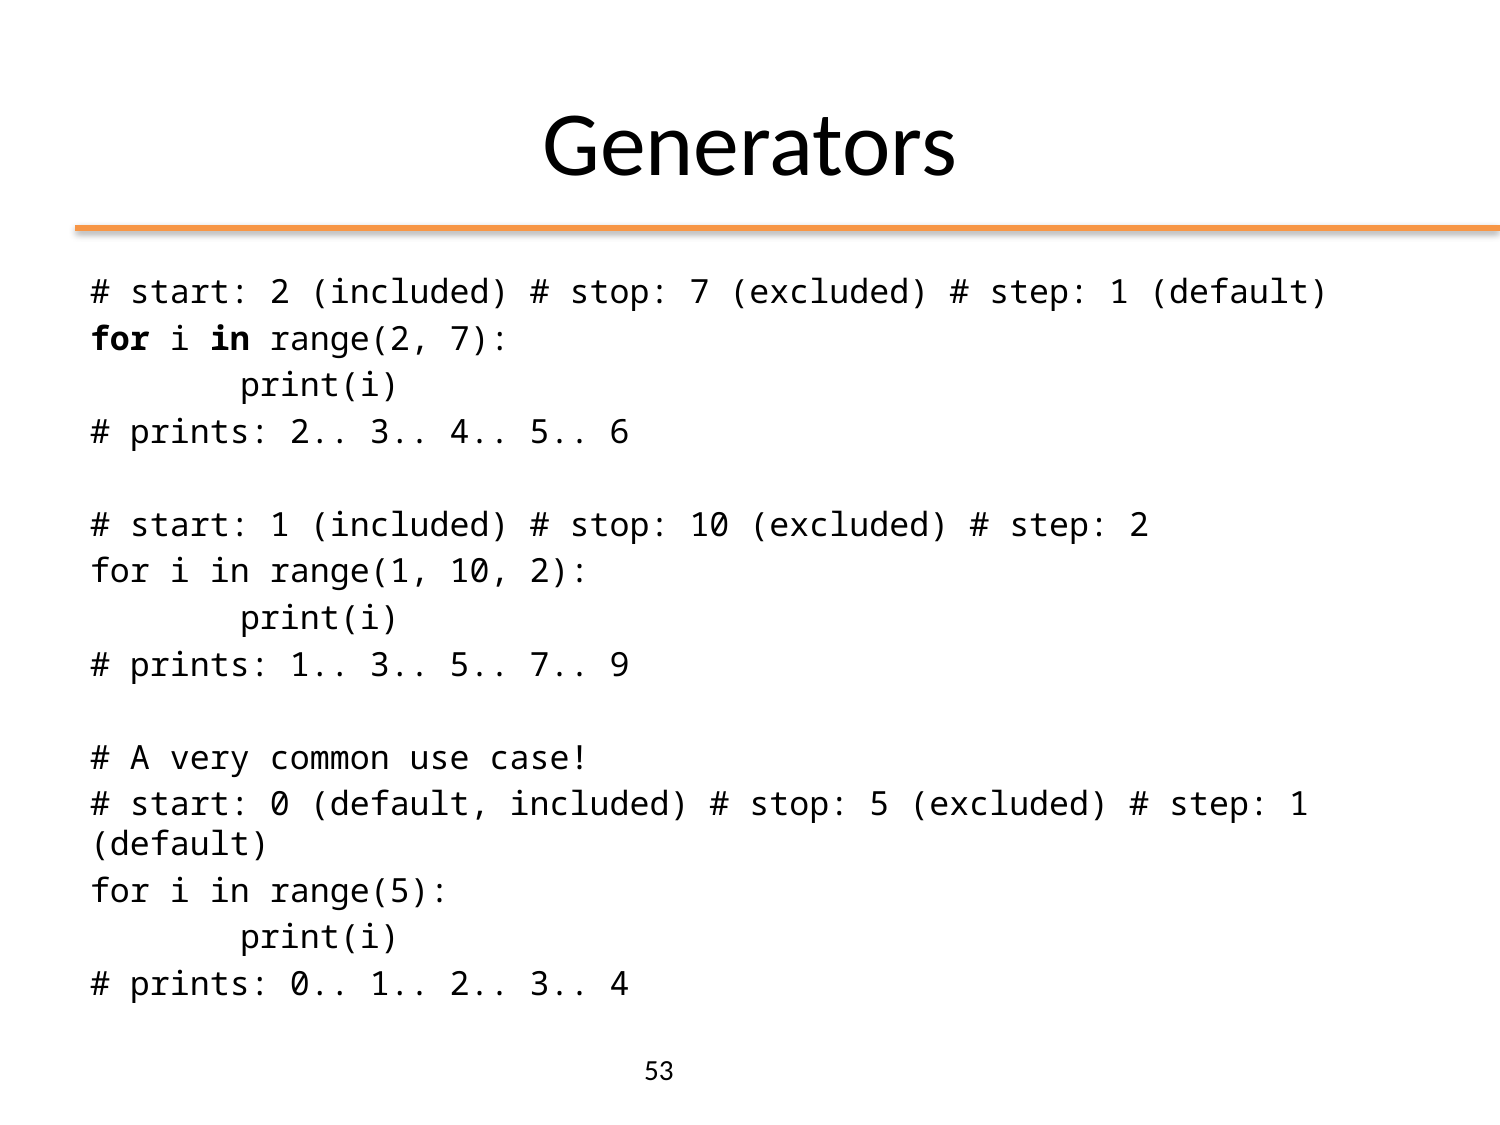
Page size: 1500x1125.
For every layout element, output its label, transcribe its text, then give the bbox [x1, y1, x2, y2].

slide_number 53 [629, 1043, 1425, 1104]
title Generators [75, 45, 1425, 233]
list # start: 2 (included) # stop: 7 (excluded) # step: 1 (default) for i in range(2, 7): print(i) # prints: 2.. 3.. 4.. 5.. 6 # start: 1 (included) # stop: 10 (excluded) # step: 2 for i in range(1, 10, 2): print(i) # prints: 1.. 3.. 5.. 7.. 9 # A very common use case! # start: 0 (default, included) # stop: 5 (excluded) # step: 1 (default) for i in range(5): print(i) # prints: 0.. 1.. 2.. 3.. 4 [75, 262, 1425, 1005]
